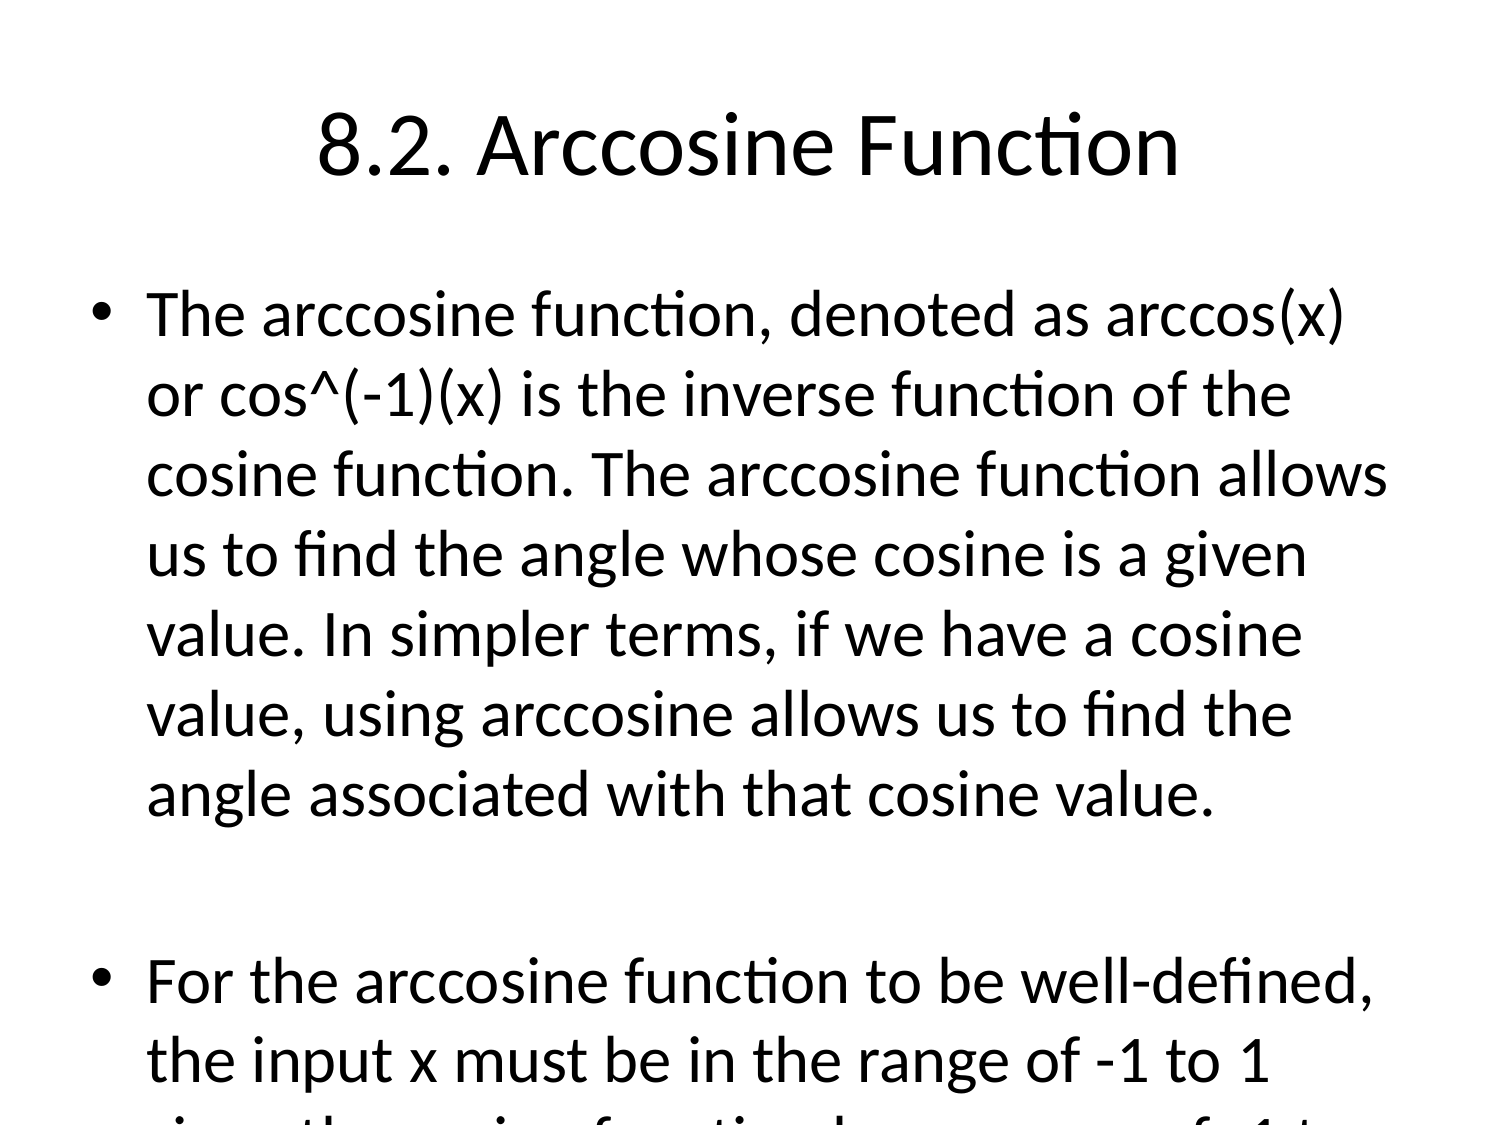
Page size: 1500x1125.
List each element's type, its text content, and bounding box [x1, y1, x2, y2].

list The arccosine function, denoted as arccos(x) or cos^(-1)(x) is the inverse function of the cosine function. The arccosine function allows us to find the angle whose cosine is a given value. In simpler terms, if we have a cosine value, using arccosine allows us to find the angle associated with that cosine value. For the arccosine function to be well-defined, the input x must be in the range of -1 to 1 since the cosine function has a range of -1 to 1. This means that the output of the arccosine function will be in the range of 0 to π radians or 0° to 180°. The arccosine function is periodic with a period of 2π, meaning that there are infinitely many angles that have the same cosine value. To uniquely determine the angle, we need to consider the context or assumption behind the given cosine value. The graphical representation of the arccosine function is a decreasing function that is symmetric about the point (0, π/2) on the Cartesian plane. The curve approaches the x-axis asymptotically as x approaches -1 and 1. Applications of the arccosine function can be found in various fields such as physics, engineering, and computer science where angles play a crucial role. It is particularly useful in solving problems related to oscillations, waves, and other periodic phenomena. Overall, the arccosine function serves as a powerful tool in trigonometry for determining angles from cosine values and finding solutions to a wide range of mathematical problems. [75, 262, 1425, 1005]
title 8.2. Arccosine Function [75, 45, 1425, 233]
